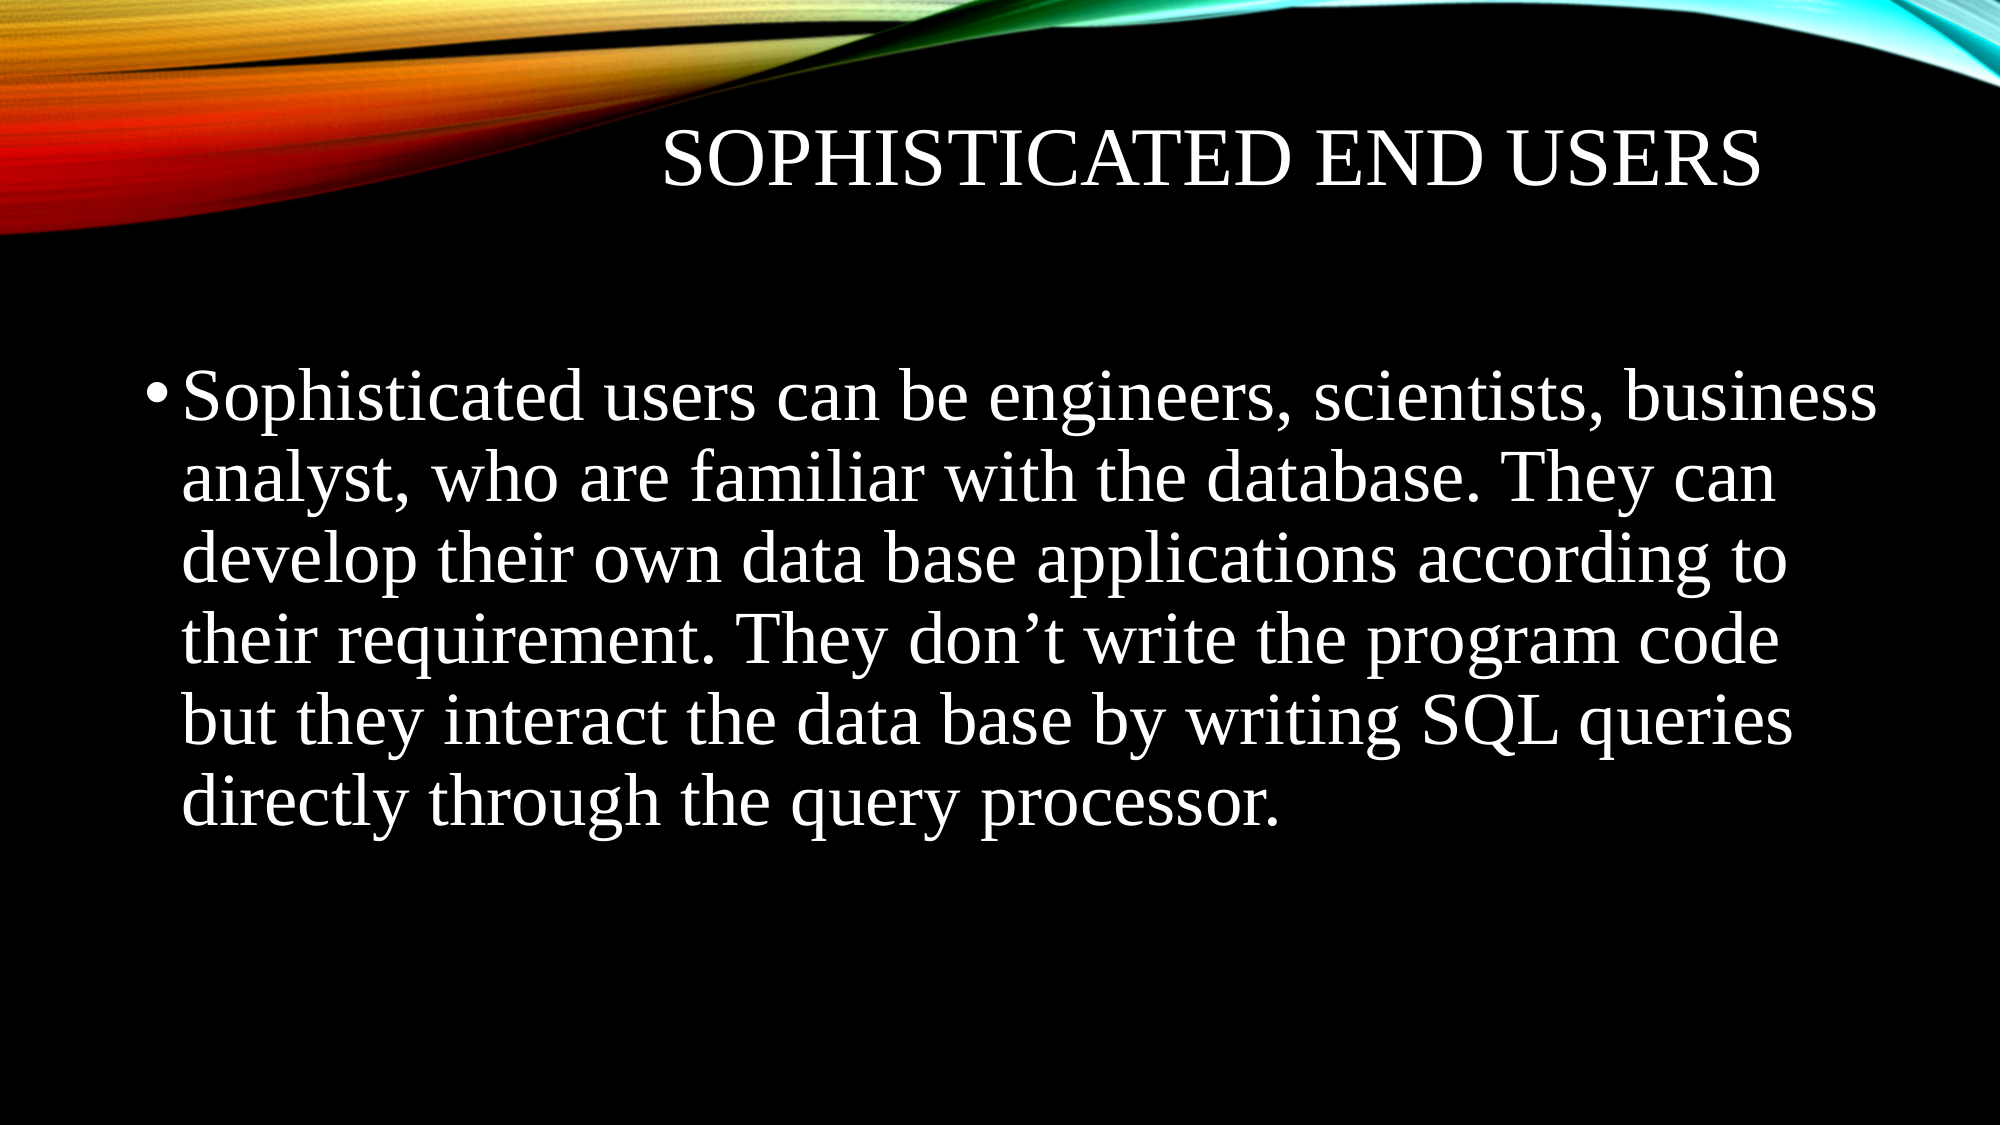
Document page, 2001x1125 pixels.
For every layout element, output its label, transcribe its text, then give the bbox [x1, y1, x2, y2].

list Sophisticated users can be engineers, scientists, business analyst, who are familiar with the database. They can develop their own data base applications according to their requirement. They don’t write the program code but they interact the data base by writing SQL queries directly through the query processor. [129, 348, 1905, 1125]
picture [0, 0, 2000, 237]
title Sophisticated END users [491, 102, 1905, 315]
